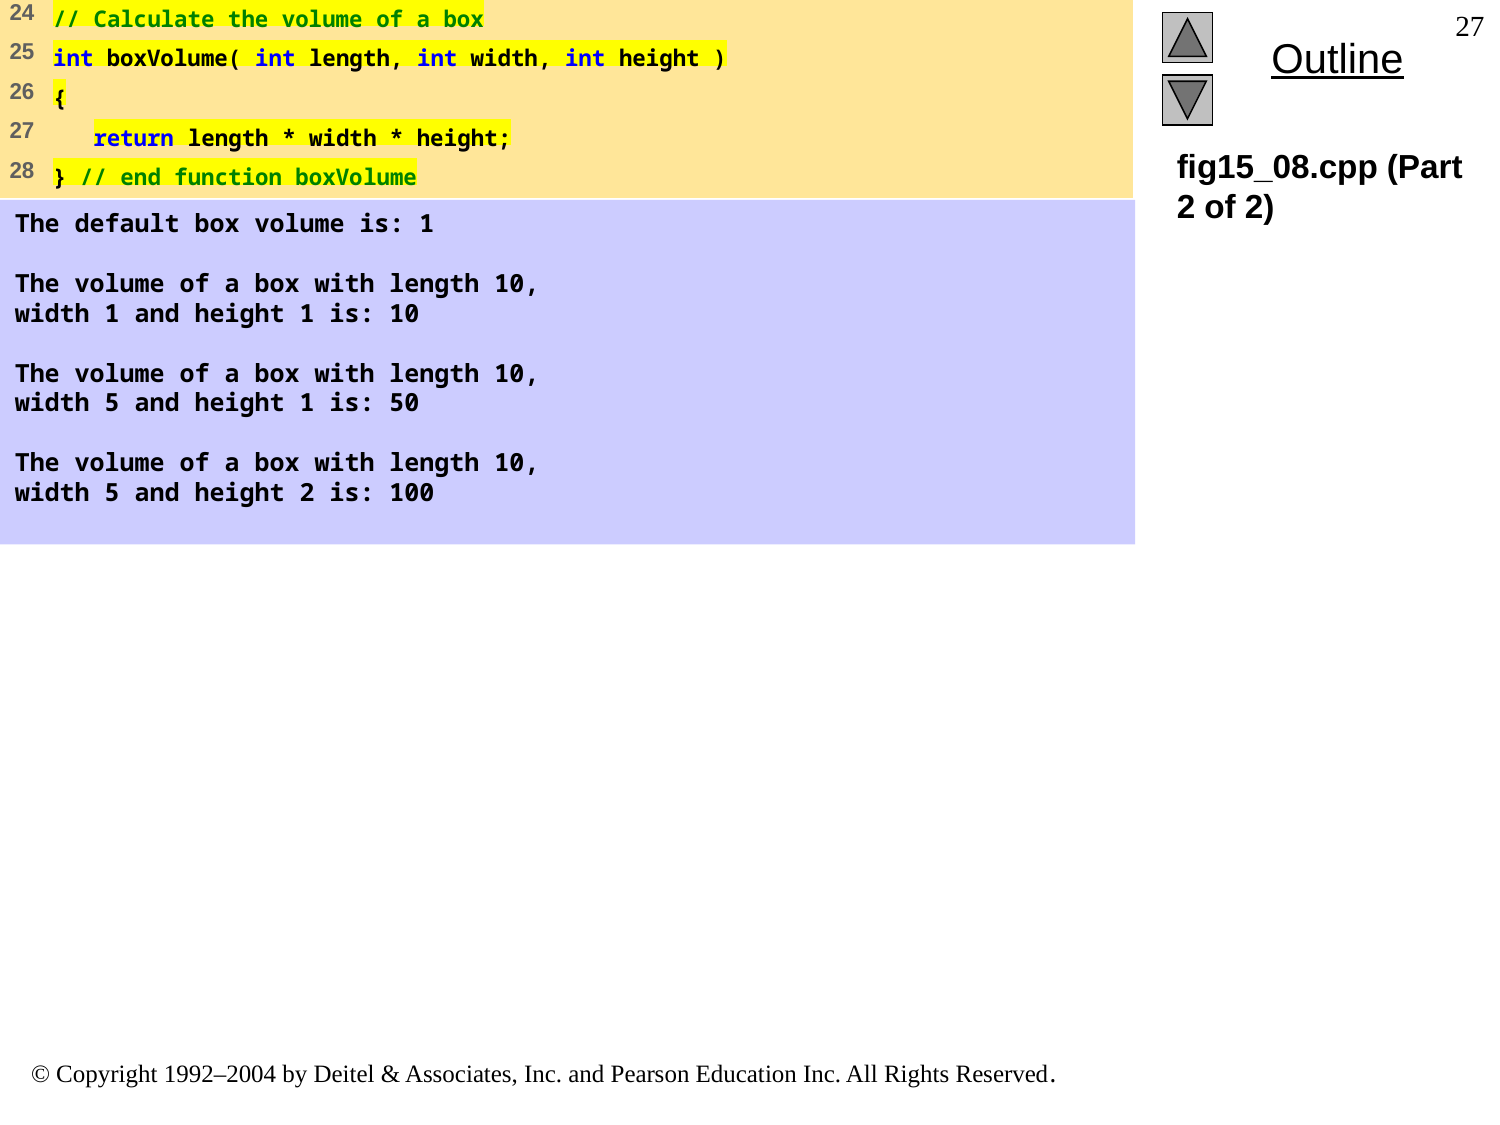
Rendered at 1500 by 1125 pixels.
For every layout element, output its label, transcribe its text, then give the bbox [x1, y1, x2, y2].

text_box The default box volume is: 1 The volume of a box with length 10, width 1 and height 1 is: 10 The volume of a box with length 10, width 5 and height 1 is: 50 The volume of a box with length 10, width 5 and height 2 is: 100 [0, 199, 1136, 545]
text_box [0, 0, 1135, 238]
title fig15_08.cpp (Part 2 of 2) [1161, 137, 1500, 925]
slide_number 27 [1425, 0, 1500, 75]
